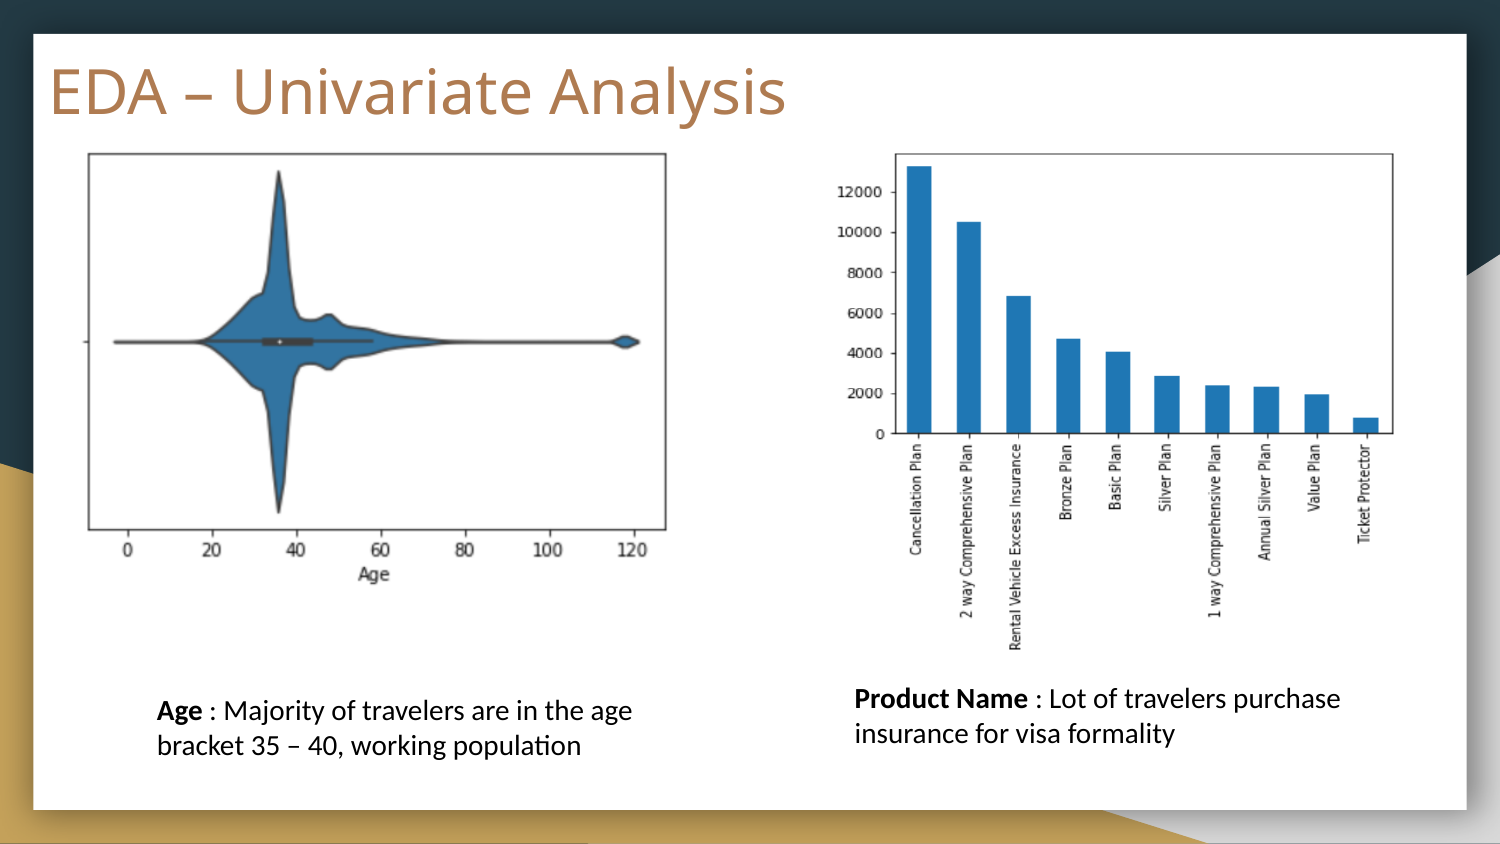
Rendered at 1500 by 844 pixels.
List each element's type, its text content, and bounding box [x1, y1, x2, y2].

picture [69, 144, 706, 599]
text_box Product Name : Lot of travelers purchase insurance for visa formality [839, 672, 1426, 757]
picture [812, 142, 1431, 659]
title EDA – Univariate Analysis [33, 37, 1265, 194]
text_box Age : Majority of travelers are in the age bracket 35 – 40, working population [142, 683, 728, 769]
